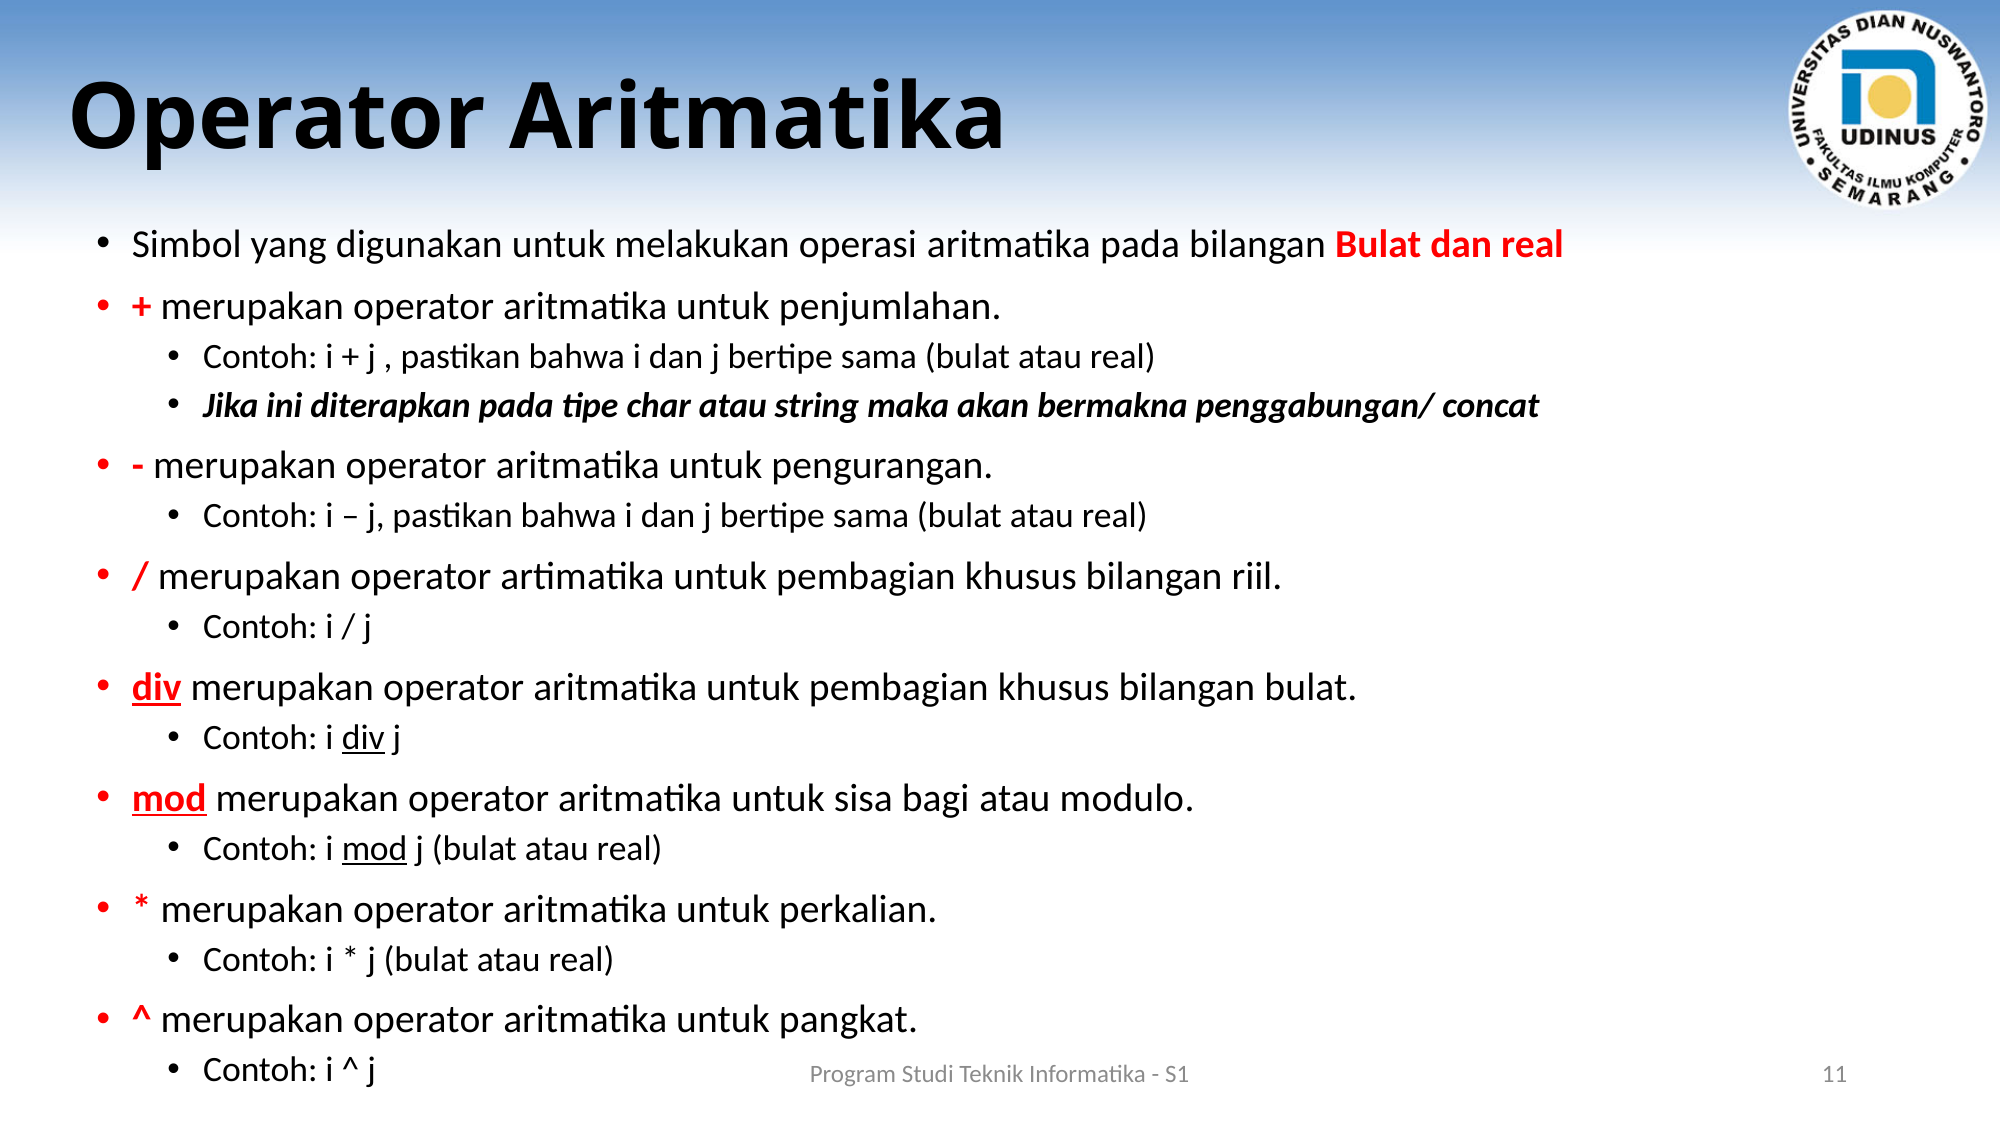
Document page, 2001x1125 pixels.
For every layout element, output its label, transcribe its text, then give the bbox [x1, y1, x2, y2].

list Simbol yang digunakan untuk melakukan operasi aritmatika pada bilangan Bulat dan real + merupakan operator aritmatika untuk penjumlahan. Contoh: i + j , pastikan bahwa i dan j bertipe sama (bulat atau real) Jika ini diterapkan pada tipe char atau string maka akan bermakna penggabungan/ concat - merupakan operator aritmatika untuk pengurangan. Contoh: i – j, pastikan bahwa i dan j bertipe sama (bulat atau real) / merupakan operator artimatika untuk pembagian khusus bilangan riil. Contoh: i / j div merupakan operator aritmatika untuk pembagian khusus bilangan bulat. Contoh: i div j mod merupakan operator aritmatika untuk sisa bagi atau modulo. Contoh: i mod j (bulat atau real) * merupakan operator aritmatika untuk perkalian. Contoh: i * j (bulat atau real) ^ merupakan operator aritmatika untuk pangkat. Contoh: i ^ j [81, 215, 1883, 1102]
title Operator Aritmatika [52, 22, 1700, 216]
footer Program Studi Teknik Informatika - S1 [662, 1042, 1338, 1103]
slide_number 11 [1412, 1042, 1863, 1103]
picture [0, 0, 2000, 1125]
